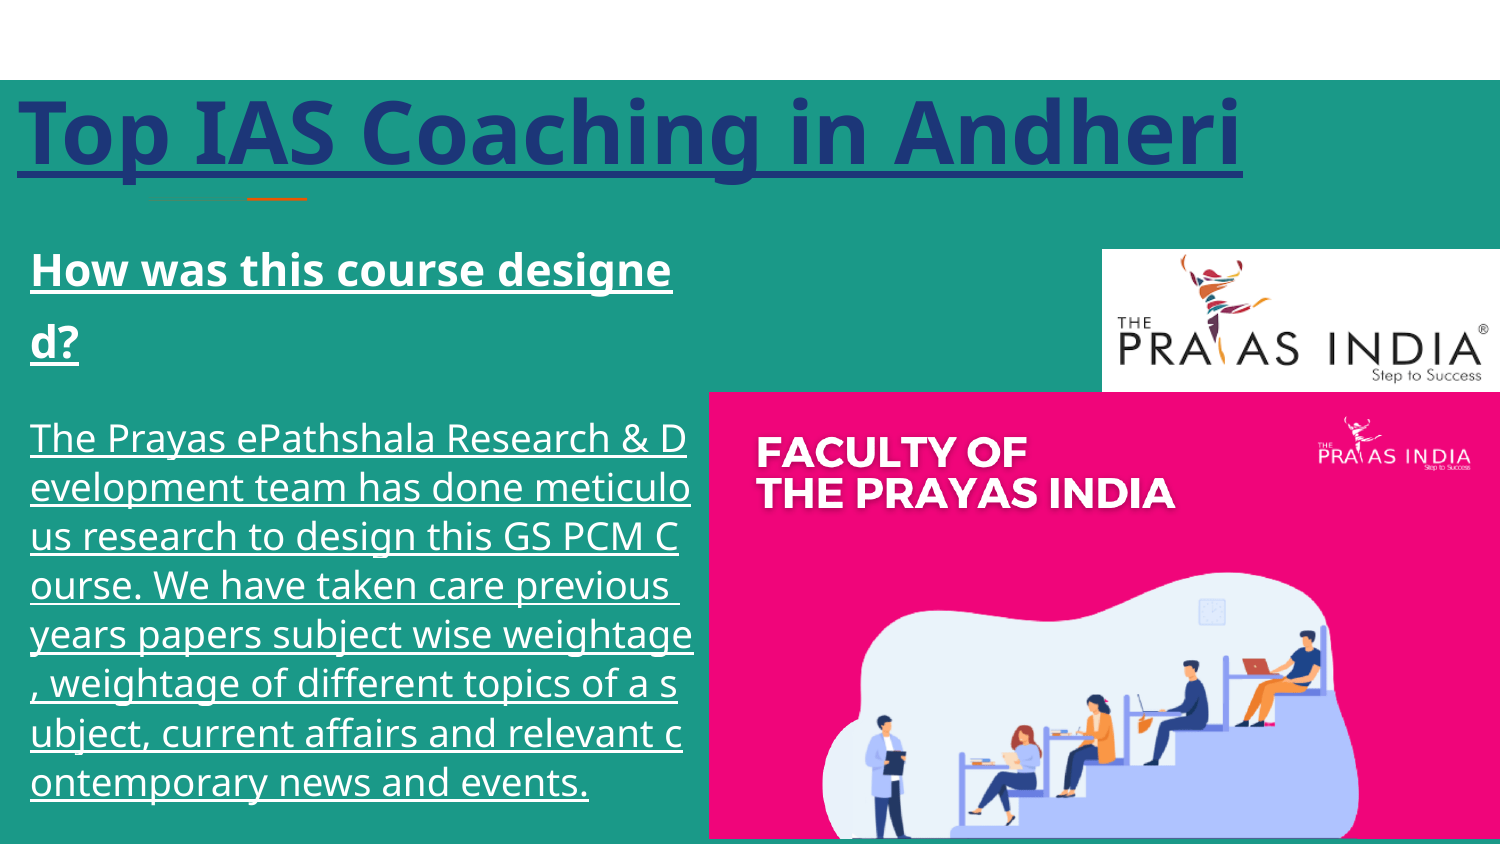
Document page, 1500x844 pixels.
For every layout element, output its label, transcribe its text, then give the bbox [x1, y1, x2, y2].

subtitle How was this course designed? The Prayas ePathshala Research & Development team has done meticulous research to design this GS PCM Course. We have taken care previous years papers subject wise weightage, weightage of different topics of a subject, current affairs and relevant contemporary news and events. [14, 199, 710, 789]
picture [709, 249, 1500, 839]
title Top IAS Coaching in Andheri [2, 0, 1469, 263]
